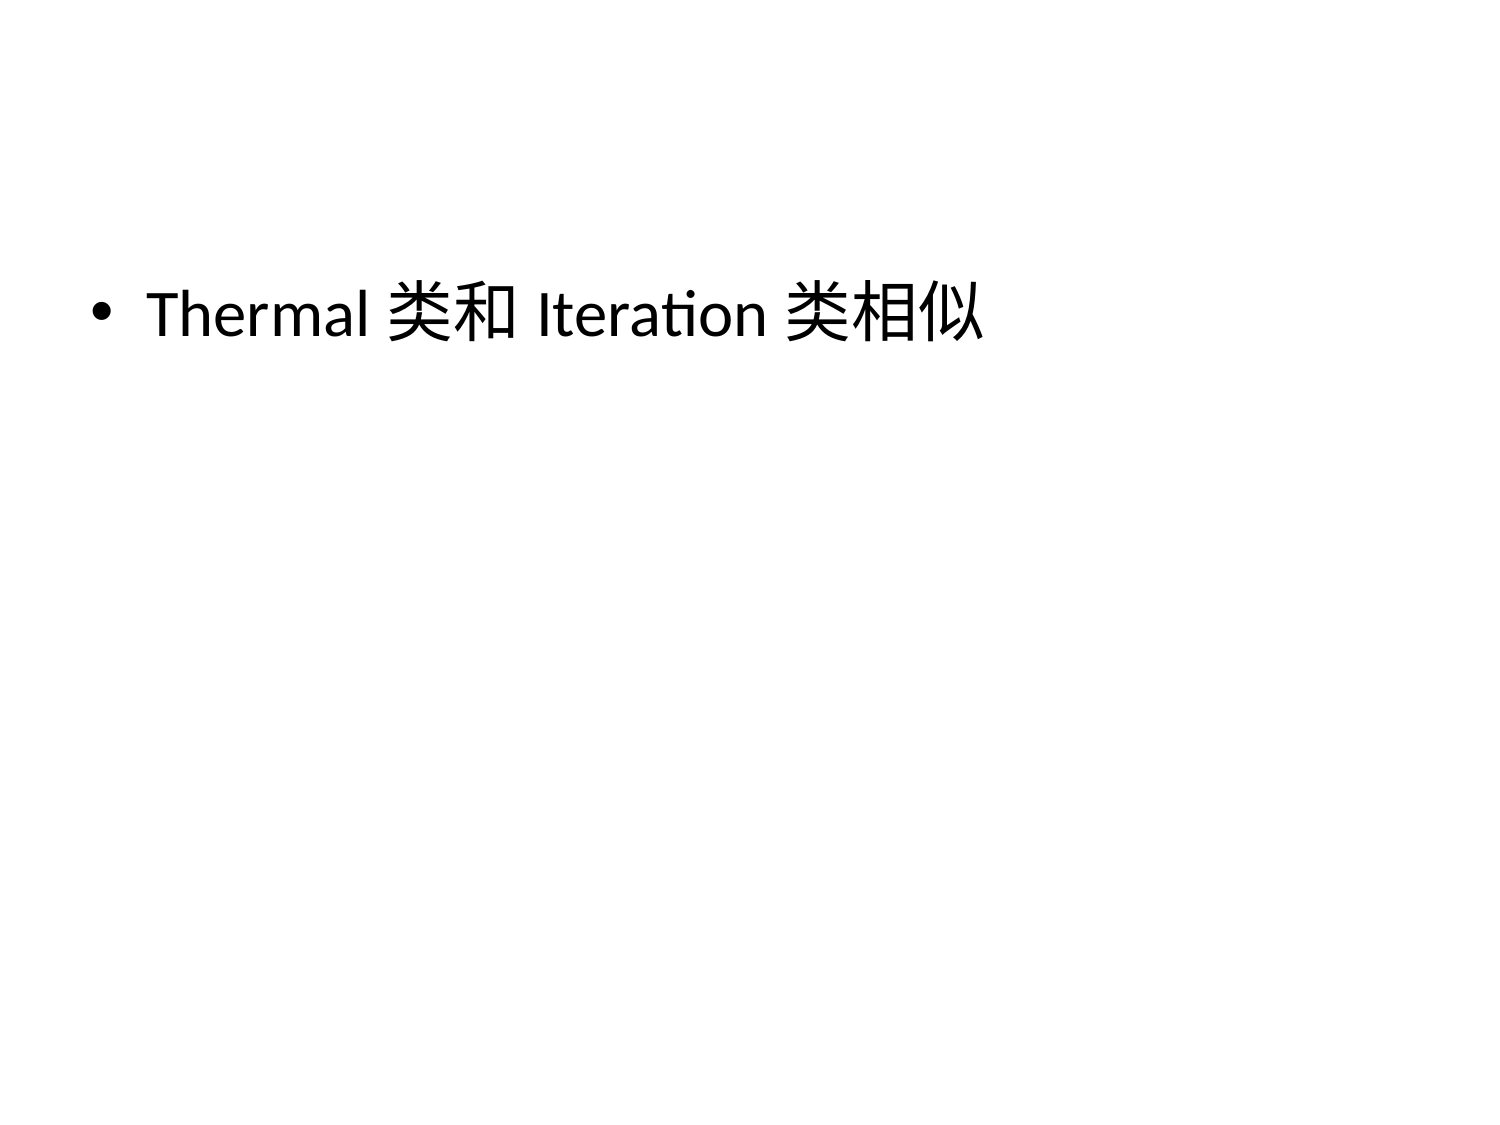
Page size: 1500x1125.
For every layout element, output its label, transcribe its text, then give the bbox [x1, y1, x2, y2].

list Thermal类和Iteration类相似 [75, 262, 1425, 1005]
